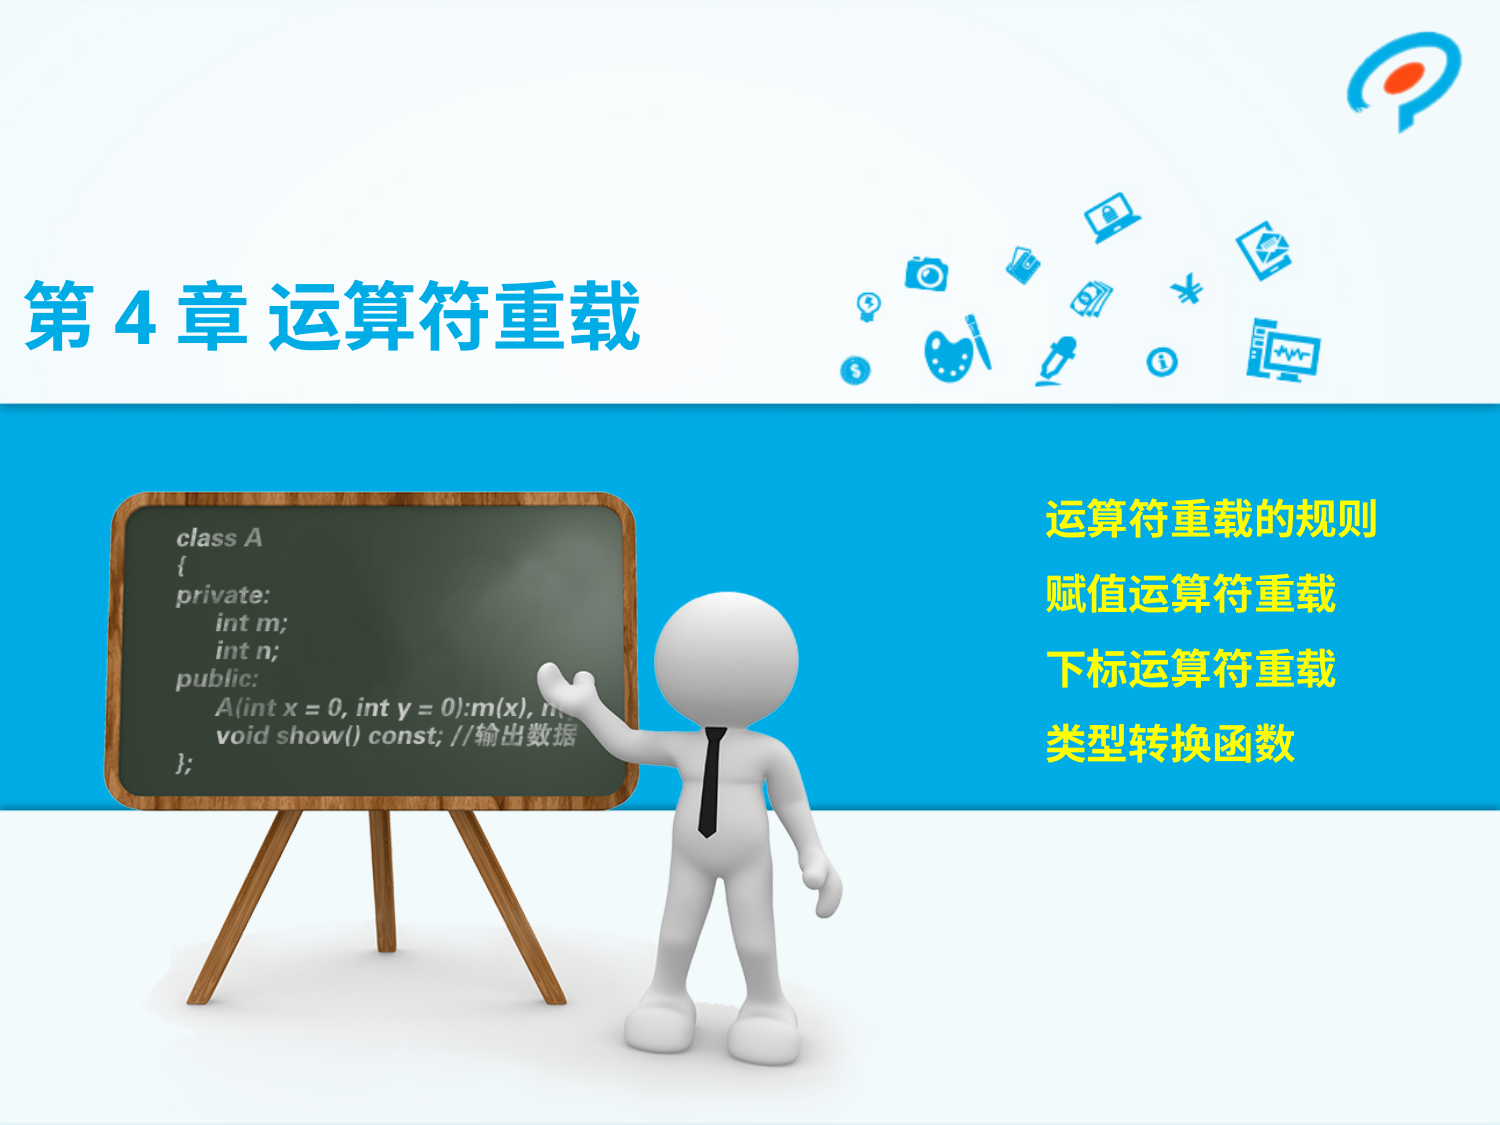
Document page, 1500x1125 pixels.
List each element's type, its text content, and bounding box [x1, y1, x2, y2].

picture [0, 0, 1500, 403]
picture [0, 492, 1500, 1125]
text_box 运算符重载的规则 赋值运算符重载 下标运算符重载 类型转换函数 [1030, 460, 1443, 775]
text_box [828, 28, 1463, 142]
text_box 第4章 运算符重载 [6, 262, 658, 368]
